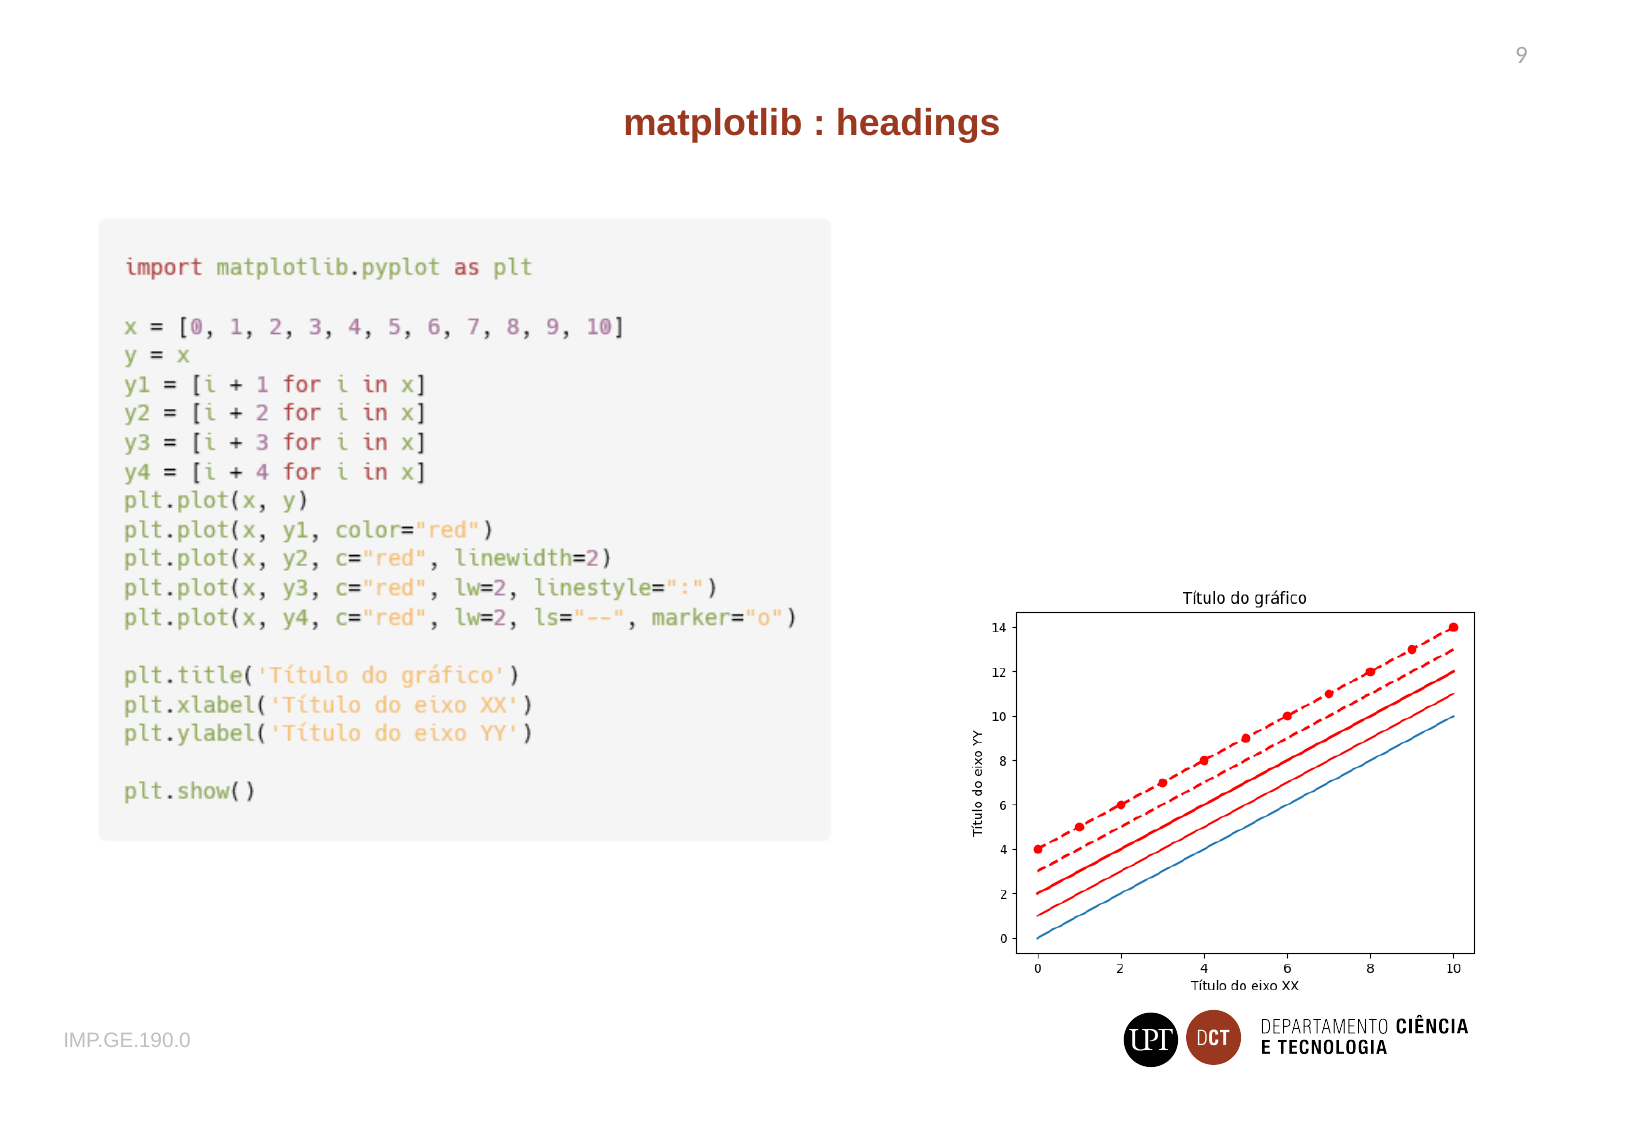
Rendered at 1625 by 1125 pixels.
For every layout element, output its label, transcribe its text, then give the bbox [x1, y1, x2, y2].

slide_number 9 [1164, 31, 1543, 91]
text_box IMP.GE.190.0 [48, 1019, 206, 1060]
text_box matplotlib : headings [0, 90, 1625, 151]
picture [941, 558, 1533, 1081]
picture [91, 211, 839, 850]
